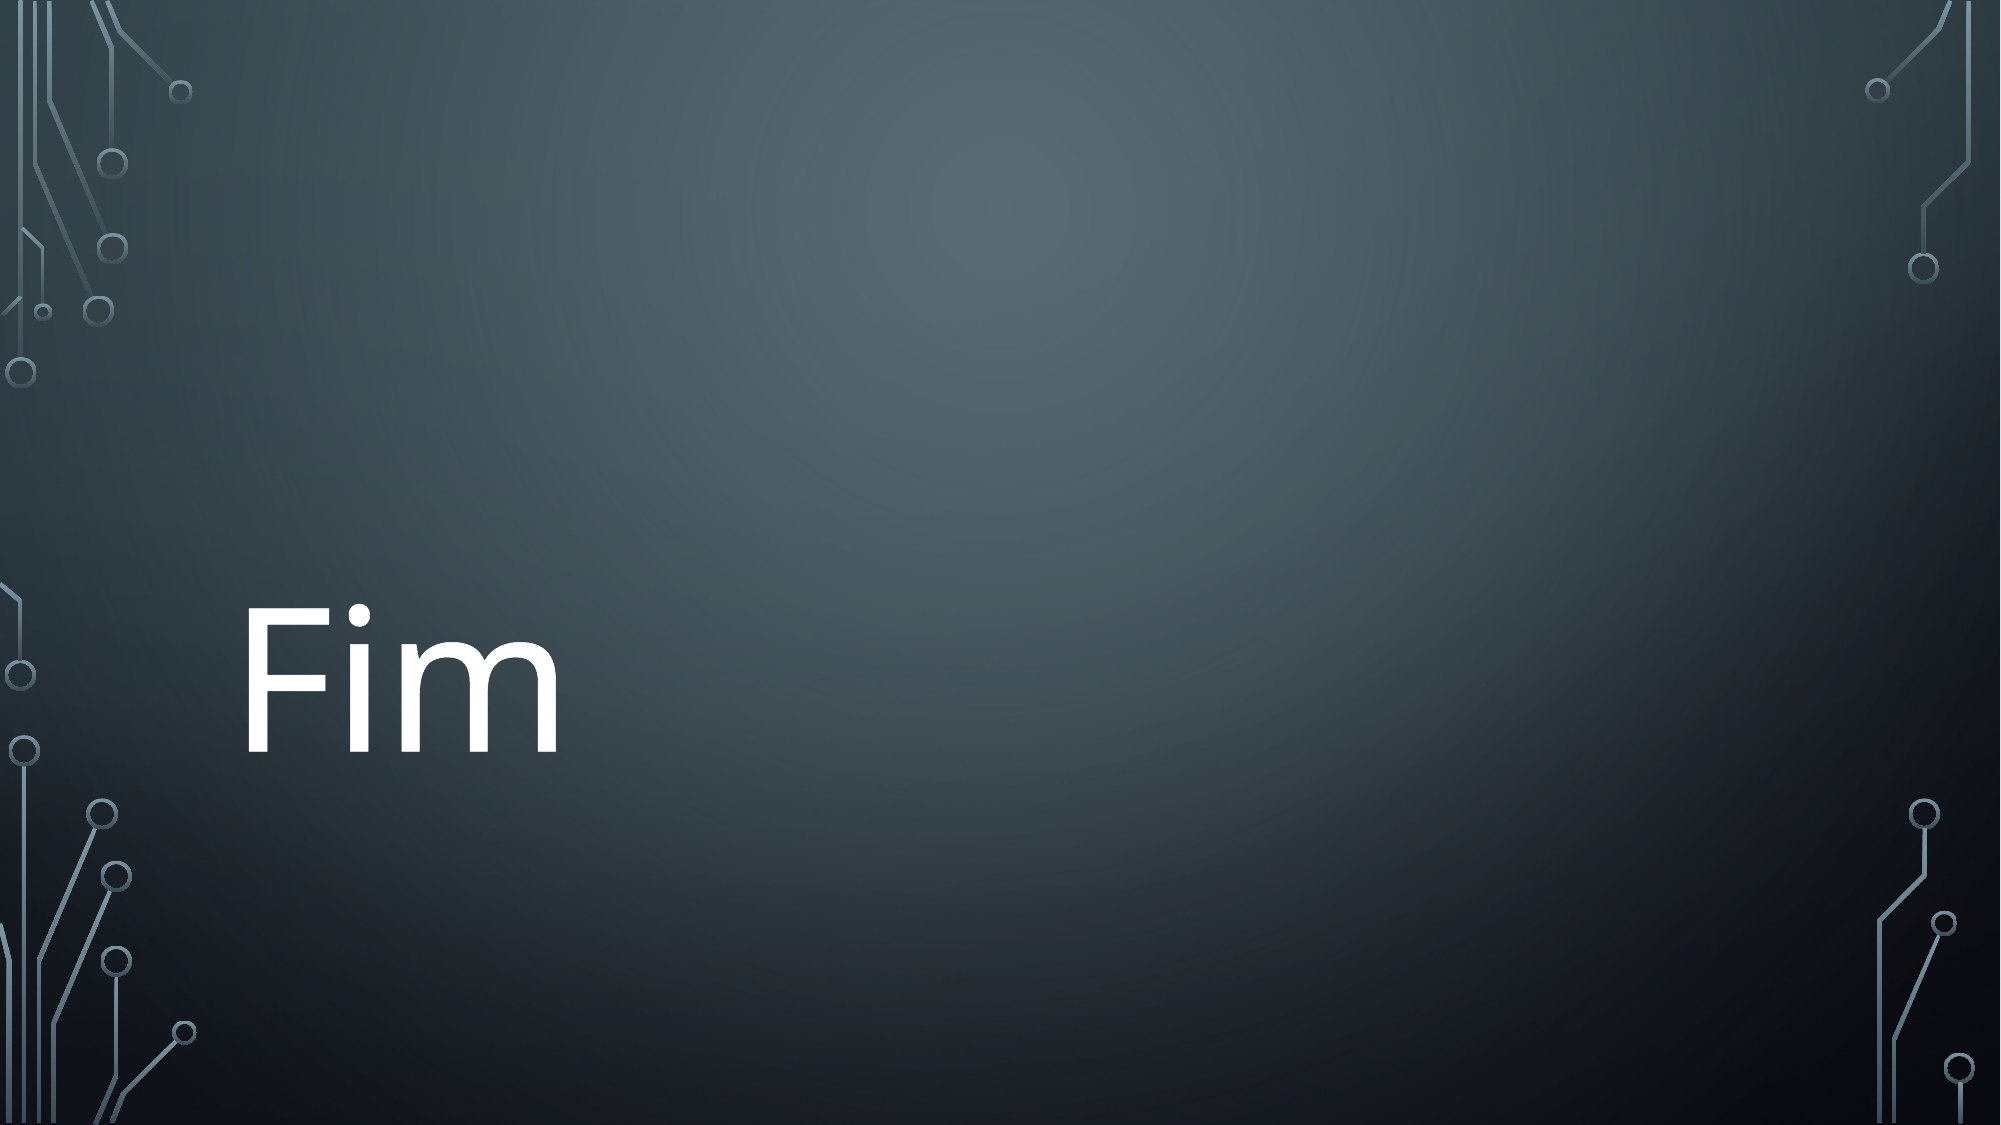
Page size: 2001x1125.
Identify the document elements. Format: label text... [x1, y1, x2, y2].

text_box Fim [214, 543, 587, 799]
